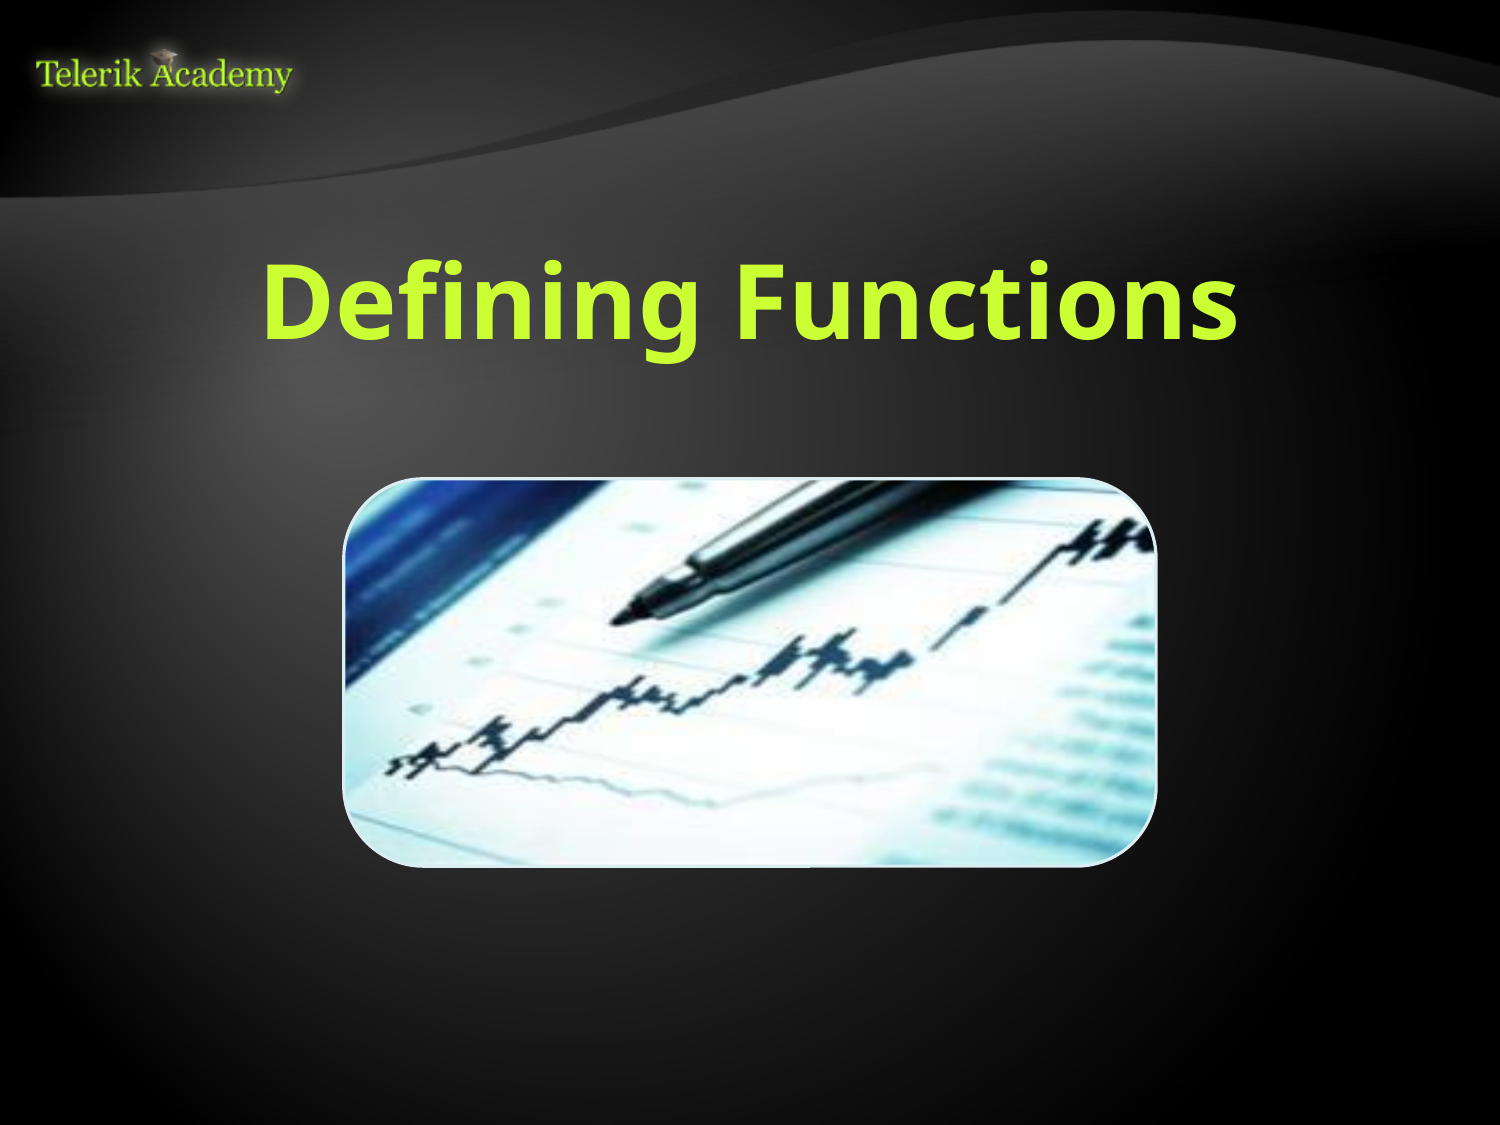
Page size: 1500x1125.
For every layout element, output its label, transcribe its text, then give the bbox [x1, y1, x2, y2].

picture [0, 0, 1500, 1125]
title Defining Functions [99, 245, 1400, 359]
